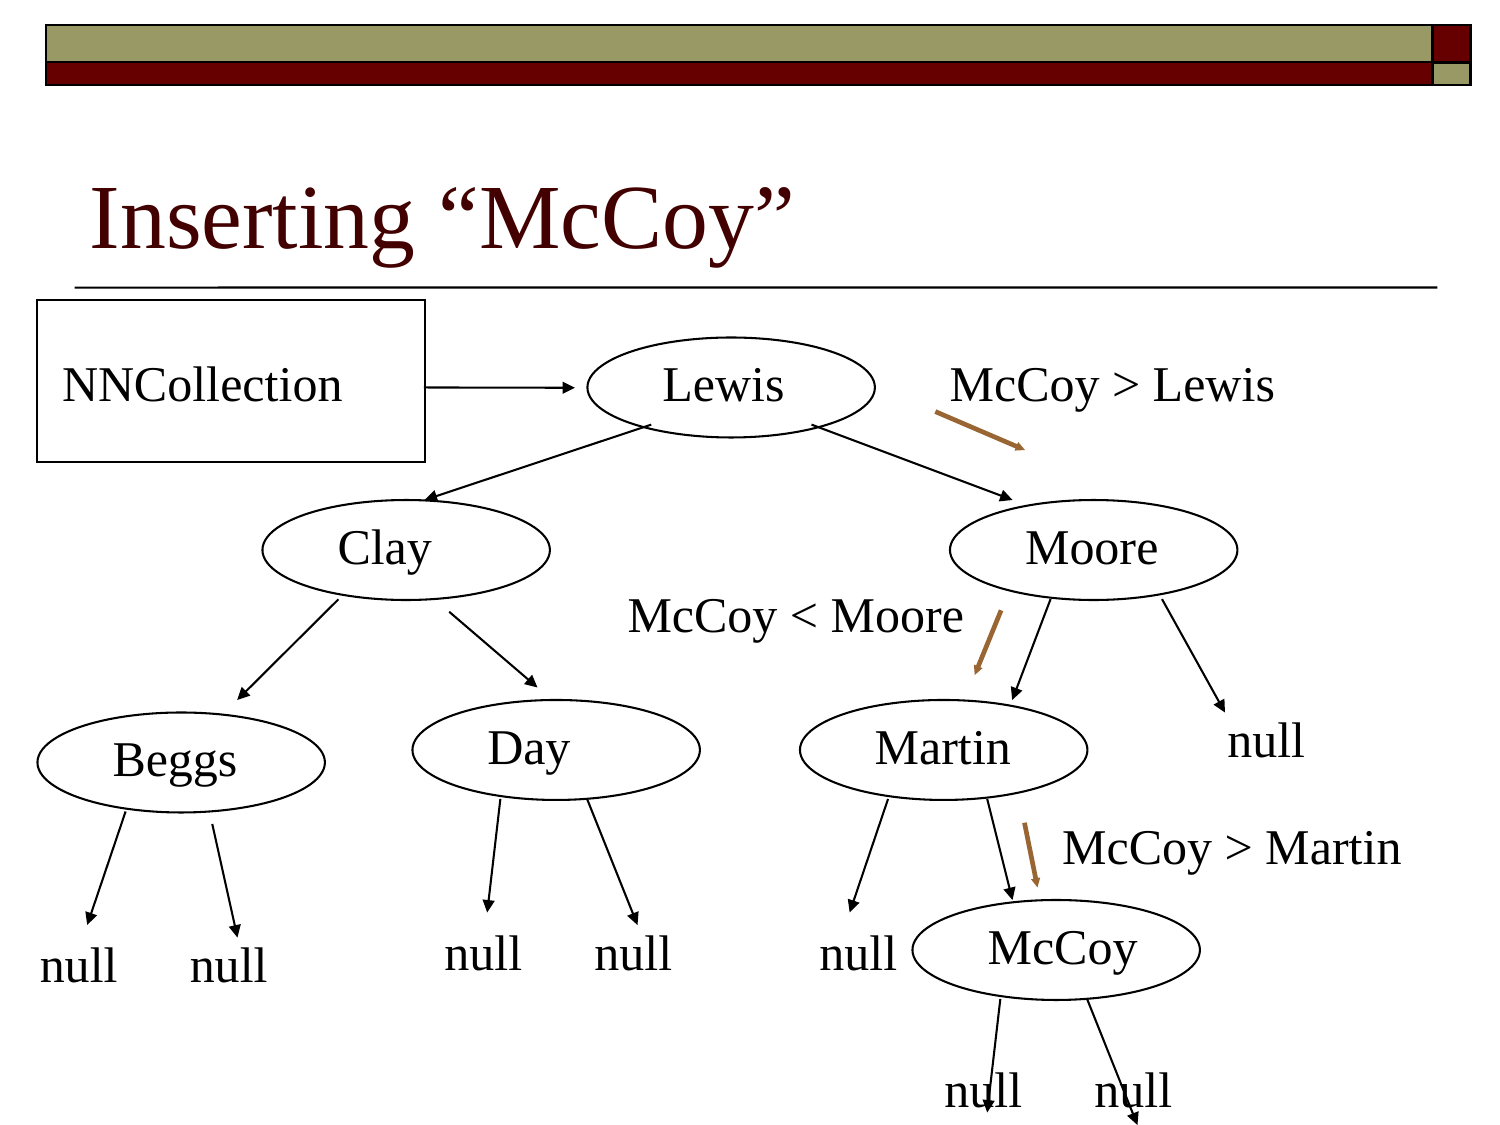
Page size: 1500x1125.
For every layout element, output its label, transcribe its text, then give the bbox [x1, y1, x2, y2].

text_box McCoy < Moore [612, 574, 980, 651]
text_box null [1079, 1049, 1136, 1125]
text_box Lewis [647, 344, 800, 420]
text_box Moore [1010, 506, 1174, 582]
text_box [587, 799, 639, 925]
text_box null [579, 912, 688, 988]
text_box null [174, 924, 283, 1001]
text_box [847, 799, 888, 913]
text_box [982, 999, 1001, 1113]
text_box [212, 824, 241, 938]
text_box [1087, 999, 1139, 1125]
text_box [237, 599, 338, 700]
text_box NNCollection [47, 344, 358, 420]
text_box [912, 909, 1200, 1000]
text_box [85, 812, 126, 925]
text_box null [929, 1049, 1038, 1125]
text_box null [1212, 699, 1328, 776]
text_box [1024, 824, 1040, 888]
text_box [587, 337, 875, 438]
text_box Martin [859, 706, 1026, 783]
text_box [37, 299, 425, 463]
text_box [424, 381, 575, 394]
text_box [412, 699, 700, 800]
text_box McCoy > Martin [1047, 806, 1417, 882]
text_box [949, 508, 1238, 601]
text_box [973, 612, 1001, 676]
text_box null [1108, 1049, 1188, 1125]
text_box Clay [322, 506, 447, 582]
text_box [449, 612, 538, 688]
text_box [987, 799, 1016, 901]
text_box [875, 699, 1013, 706]
text_box null [804, 912, 913, 988]
text_box Beggs [97, 719, 253, 795]
text_box [1162, 599, 1225, 713]
text_box [799, 708, 1088, 800]
text_box [1010, 599, 1051, 700]
text_box [37, 712, 325, 813]
text_box null [429, 912, 538, 988]
text_box null [24, 924, 133, 1001]
text_box [987, 900, 1125, 906]
text_box [424, 424, 651, 502]
text_box [482, 799, 501, 913]
text_box McCoy > Lewis [934, 344, 1291, 420]
title Inserting “McCoy” [75, 87, 1425, 275]
text_box [262, 500, 550, 601]
text_box [1025, 500, 1162, 506]
text_box Day [472, 706, 586, 783]
text_box McCoy [972, 906, 1153, 983]
text_box [812, 424, 1013, 502]
text_box [937, 412, 1025, 451]
